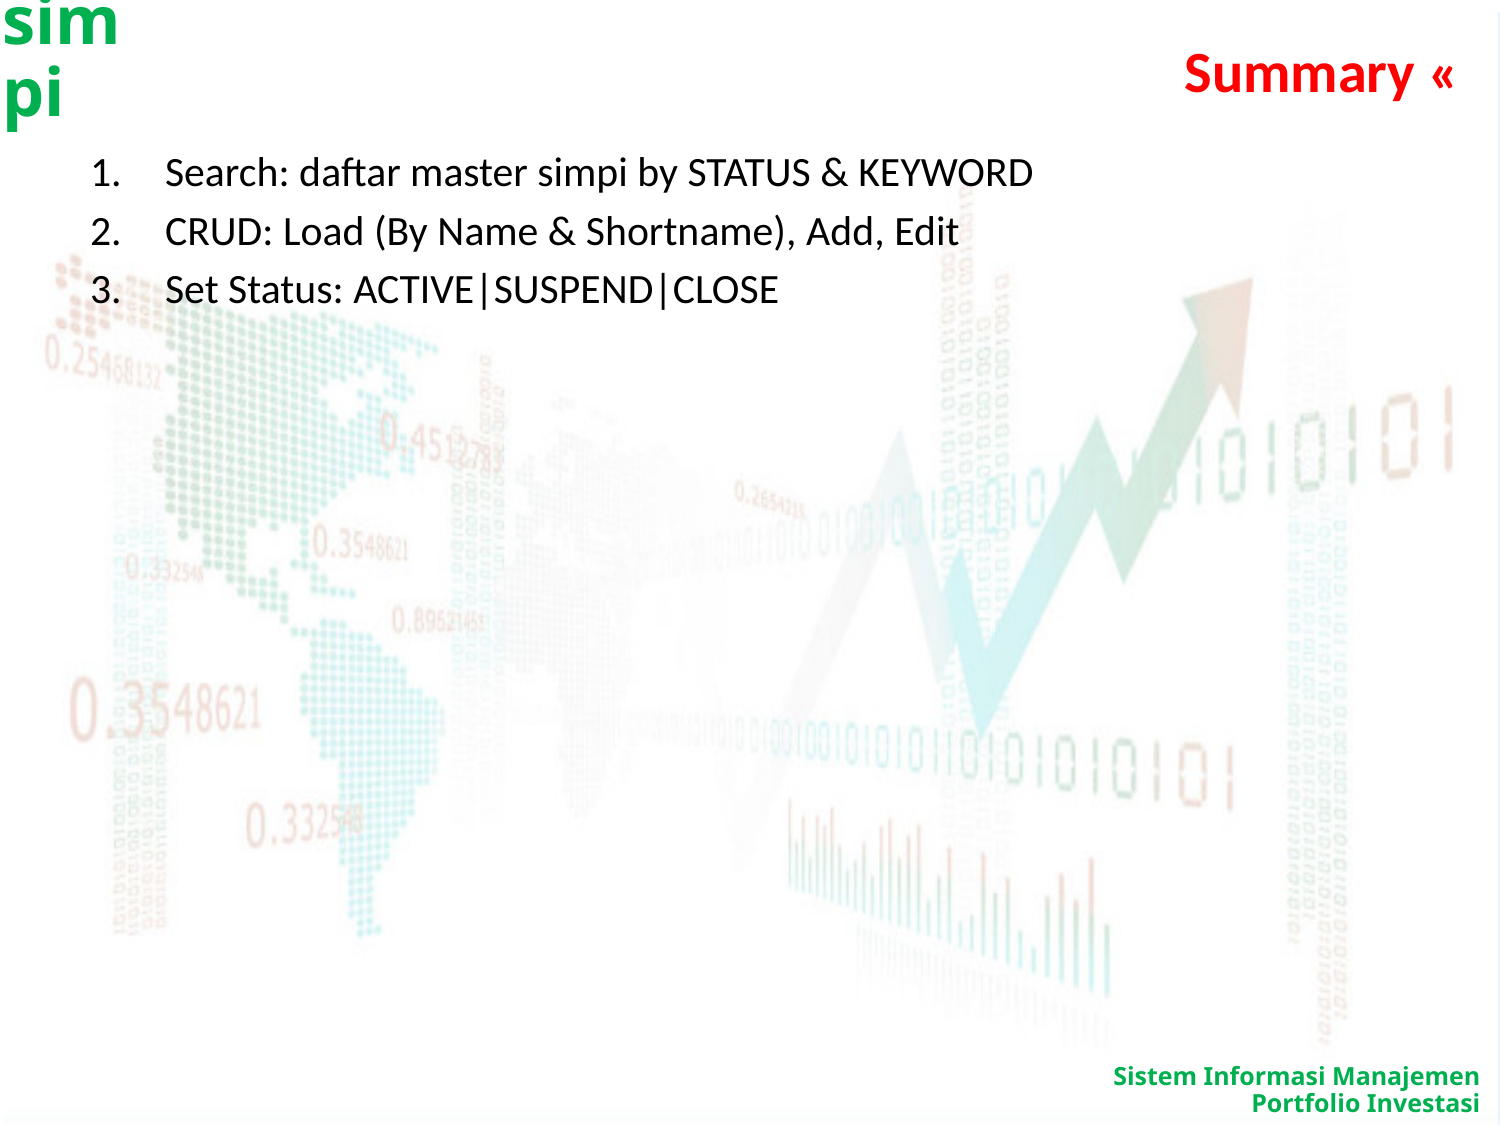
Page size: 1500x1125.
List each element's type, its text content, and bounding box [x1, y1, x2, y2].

picture [4, 12, 1500, 1125]
list Search: daftar master simpi by STATUS & KEYWORD CRUD: Load (By Name & Shortname), Add, Edit Set Status: ACTIVE|SUSPEND|CLOSE [75, 137, 1471, 1005]
title Summary « [187, 24, 1475, 113]
